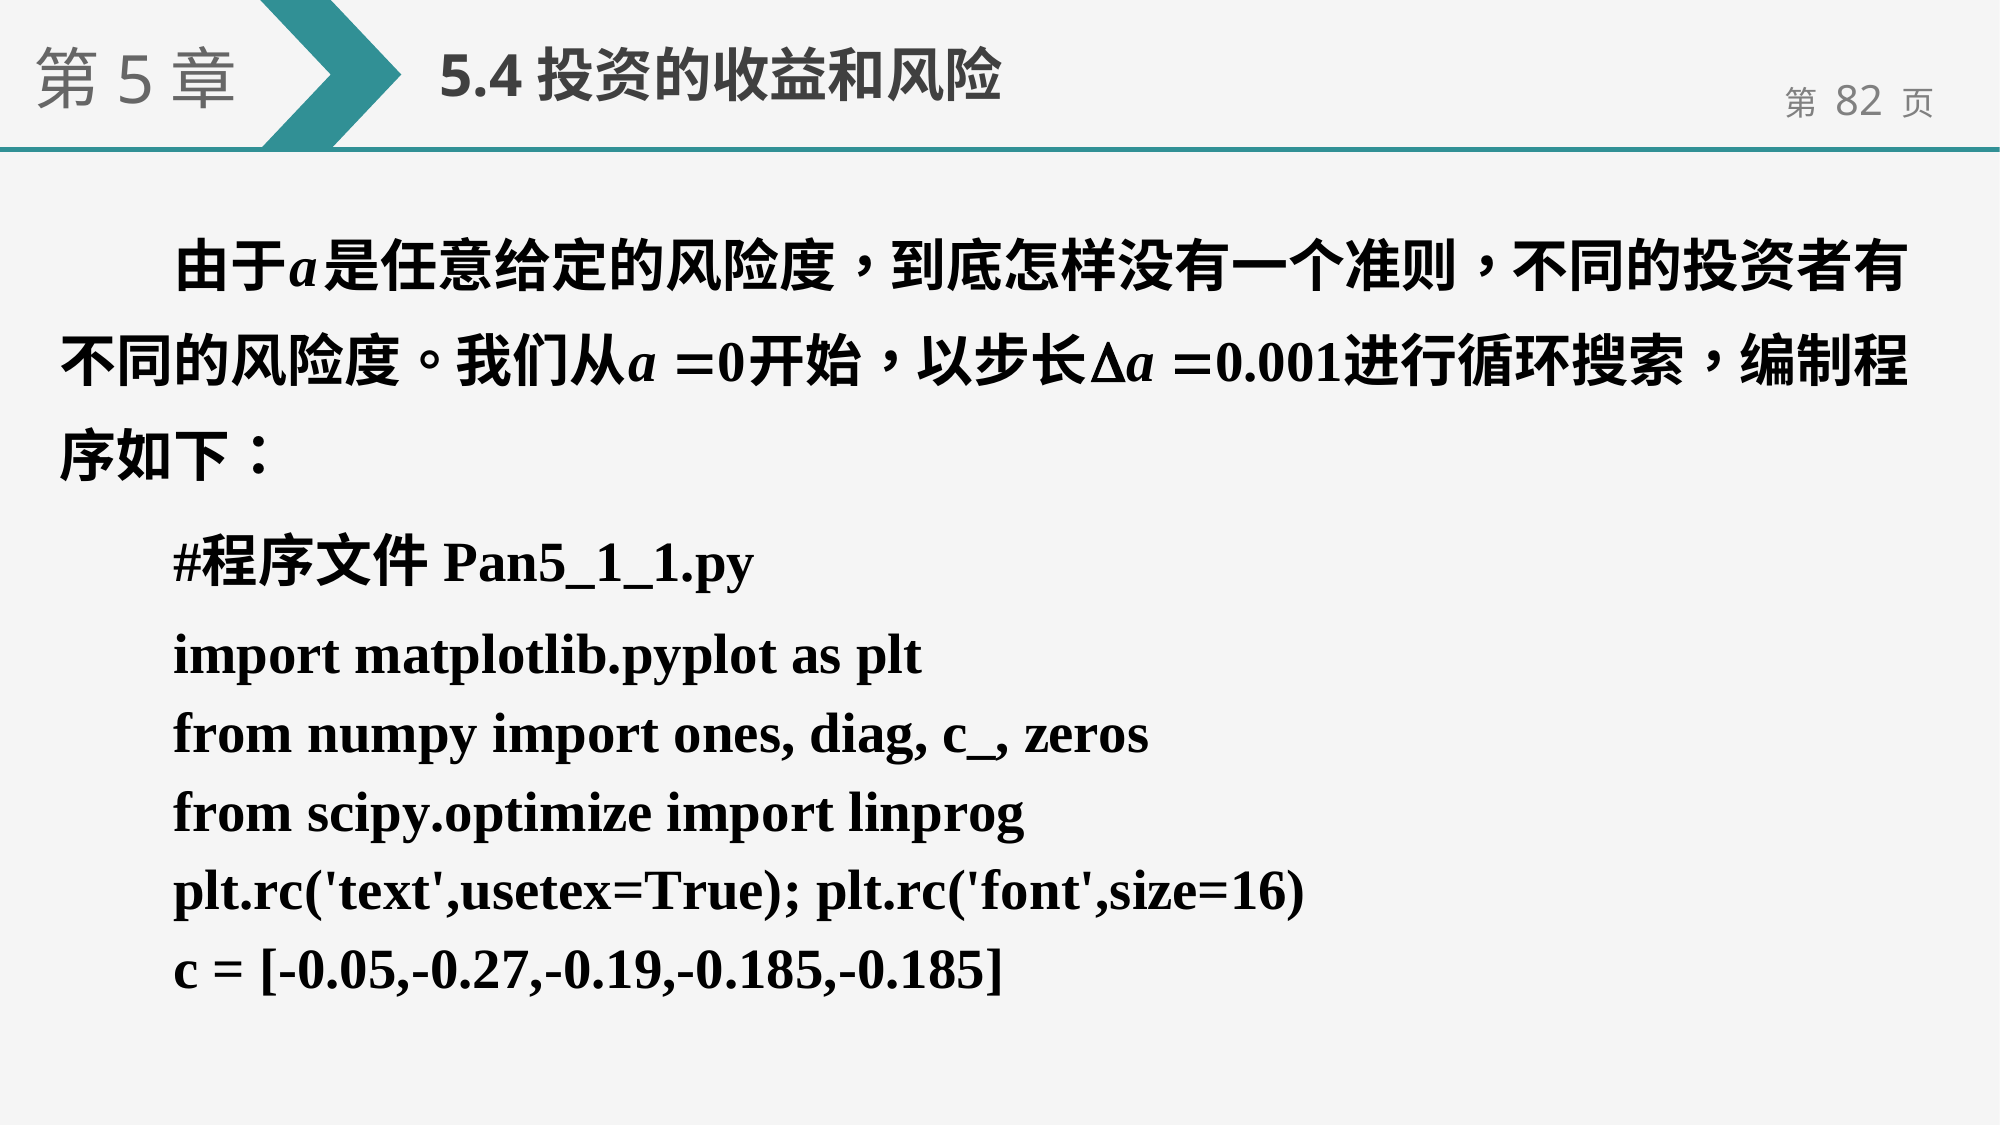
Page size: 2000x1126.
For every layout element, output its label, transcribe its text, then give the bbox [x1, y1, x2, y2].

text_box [59, 218, 1907, 1044]
text_box 第5章 [19, 29, 253, 125]
text_box 5.4投资的收益和风险 [424, 31, 1366, 116]
text_box [258, 0, 403, 148]
